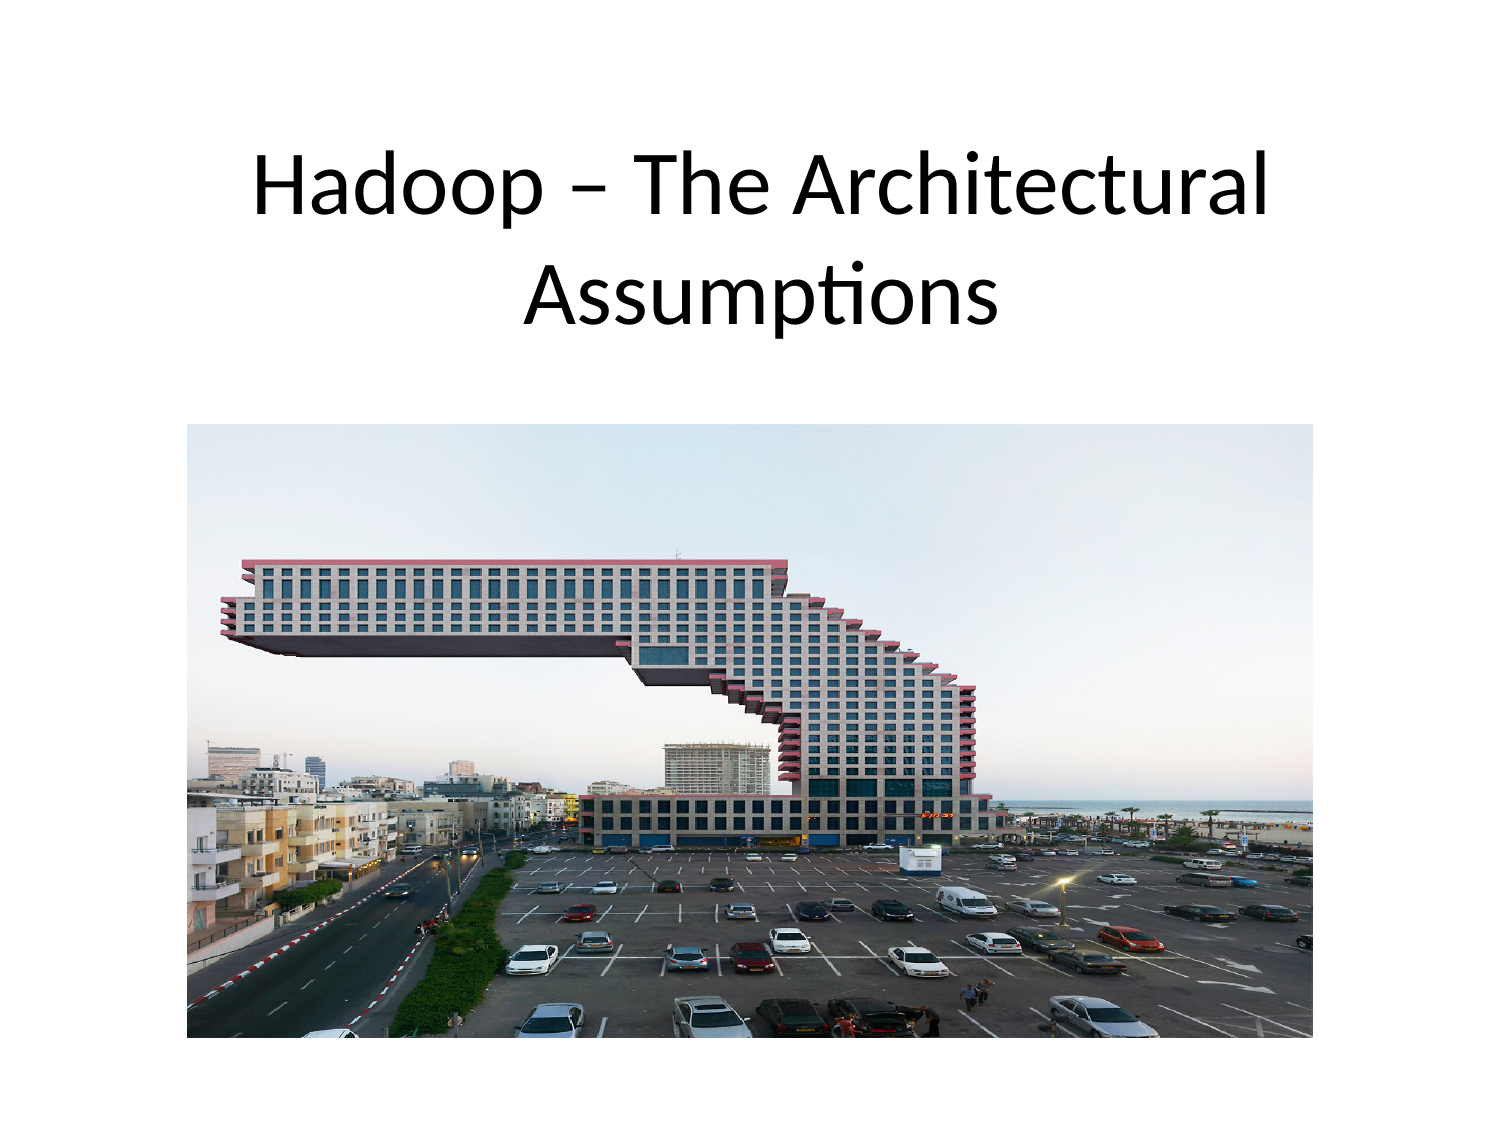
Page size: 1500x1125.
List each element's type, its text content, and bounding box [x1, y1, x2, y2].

title Hadoop – The Architectural Assumptions [125, 112, 1400, 354]
picture [187, 424, 1313, 1038]
